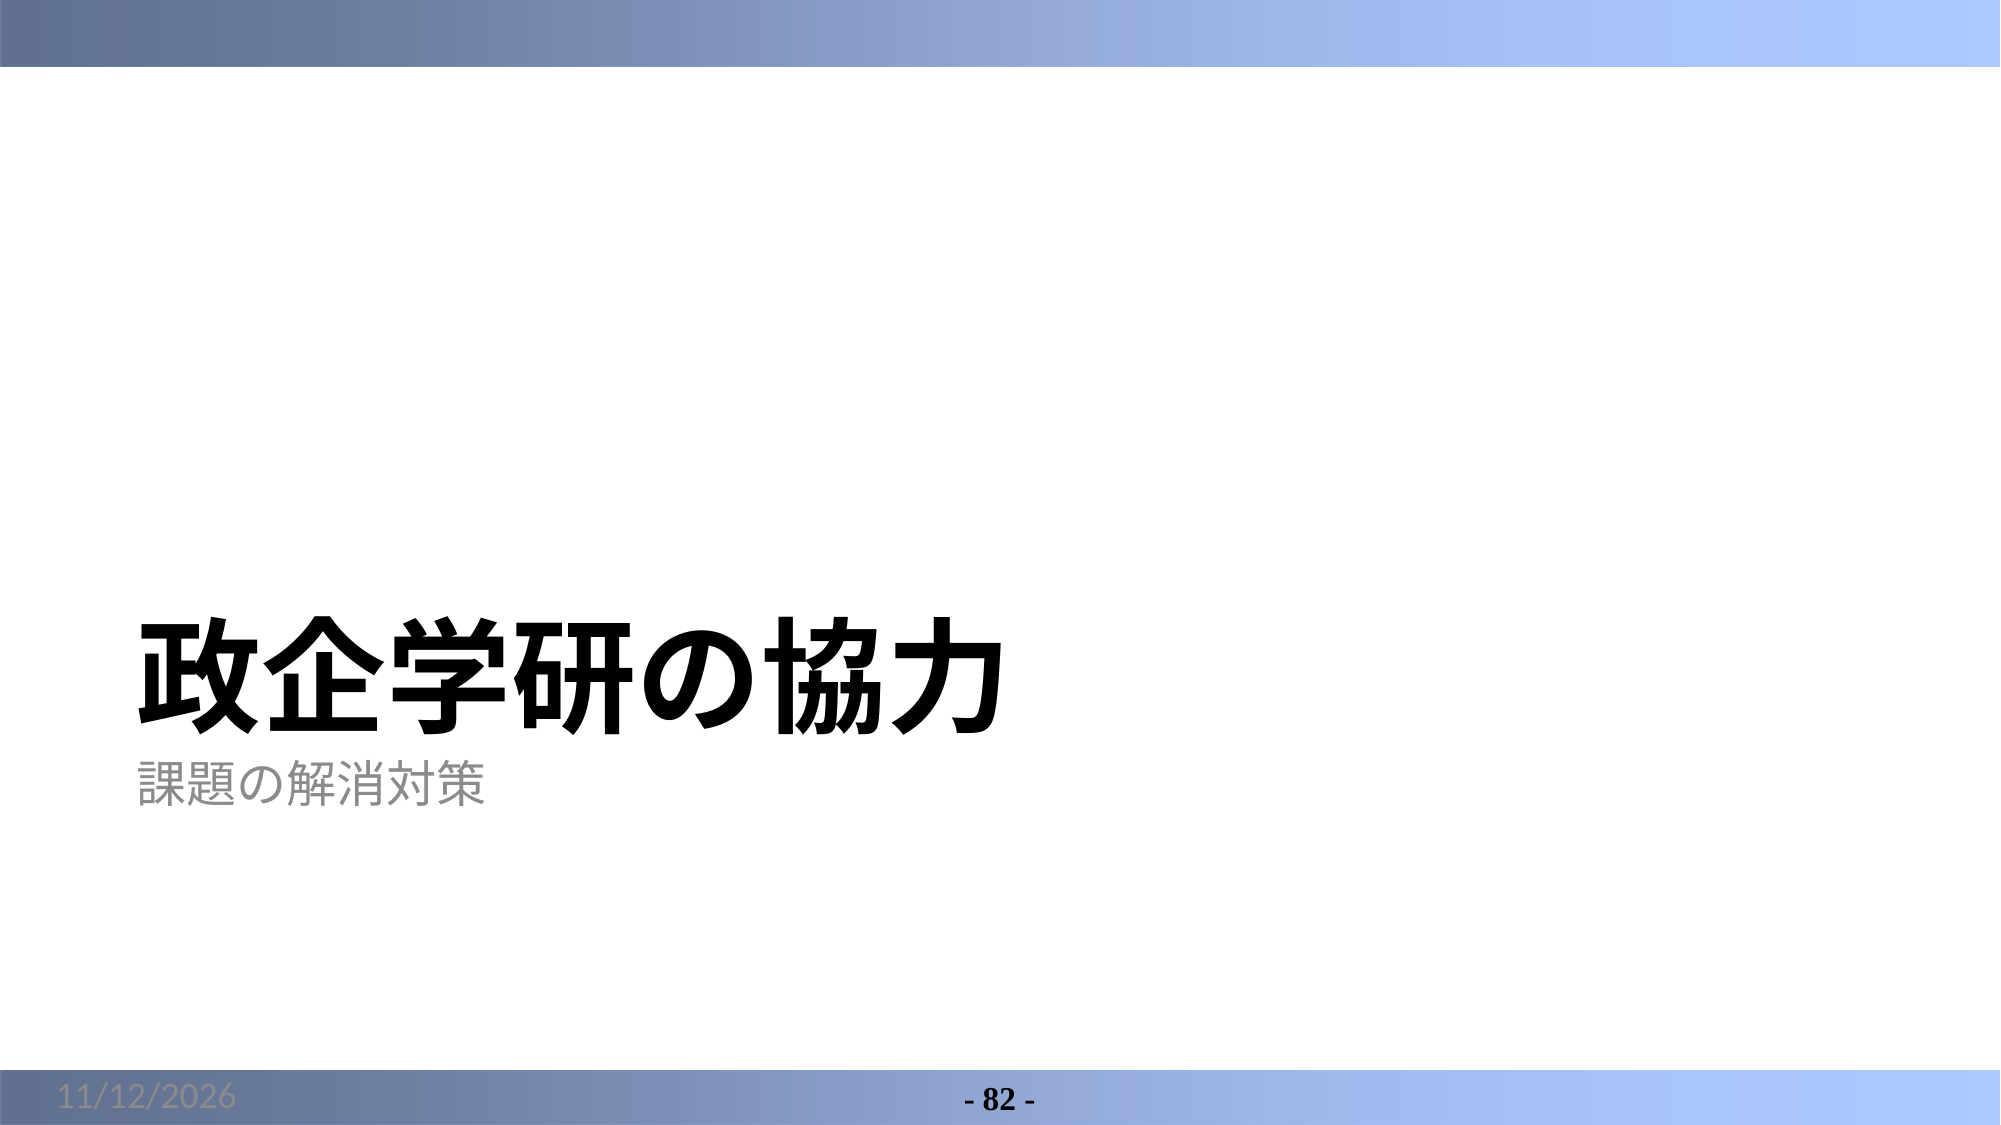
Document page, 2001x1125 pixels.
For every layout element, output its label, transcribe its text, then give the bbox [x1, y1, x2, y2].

title 政企学研の協力 [136, 596, 1862, 749]
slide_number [55, 1071, 516, 1117]
slide_number - 82 - [934, 1078, 1063, 1117]
list 課題の解消対策 [136, 752, 1862, 814]
